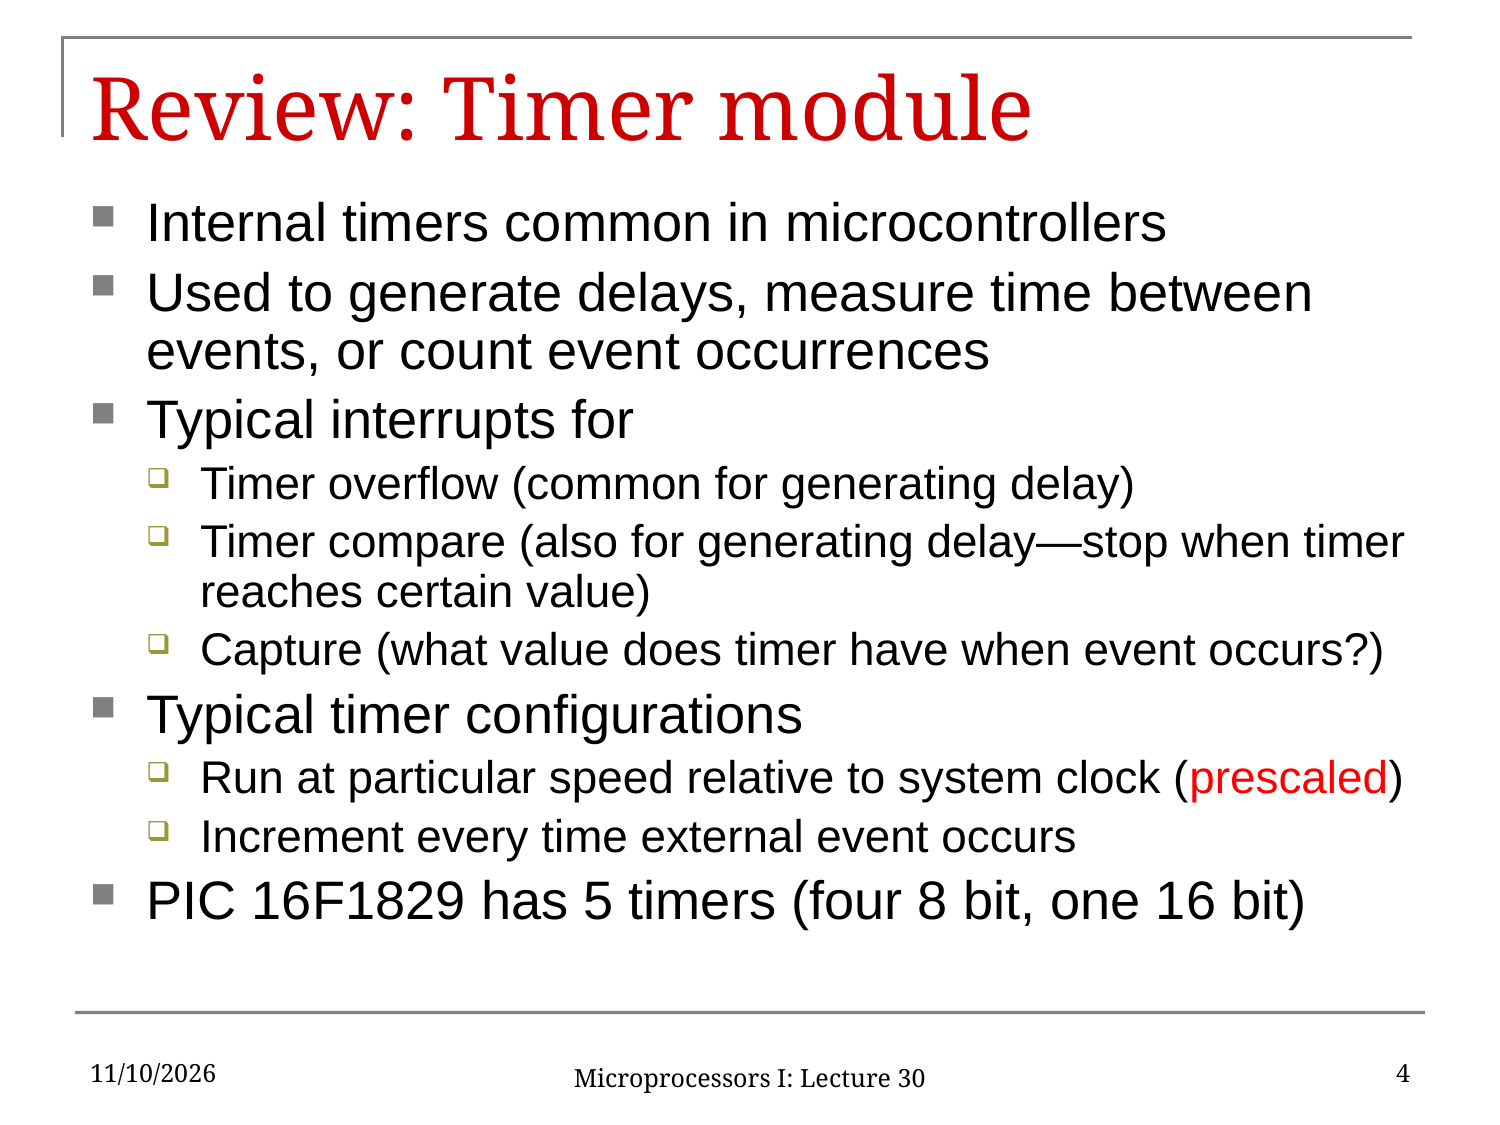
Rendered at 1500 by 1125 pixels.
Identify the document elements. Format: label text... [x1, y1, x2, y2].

slide_number 4 [1074, 1023, 1426, 1100]
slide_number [74, 1023, 426, 1100]
list Internal timers common in microcontrollers Used to generate delays, measure time between events, or count event occurrences Typical interrupts for Timer overflow (common for generating delay) Timer compare (also for generating delay—stop when timer reaches certain value) Capture (what value does timer have when event occurs?) Typical timer configurations Run at particular speed relative to system clock (prescaled) Increment every time external event occurs PIC 16F1829 has 5 timers (four 8 bit, one 16 bit) [75, 187, 1425, 1006]
footer Microprocessors I: Lecture 30 [512, 1024, 988, 1101]
title Review: Timer module [75, 45, 1425, 163]
